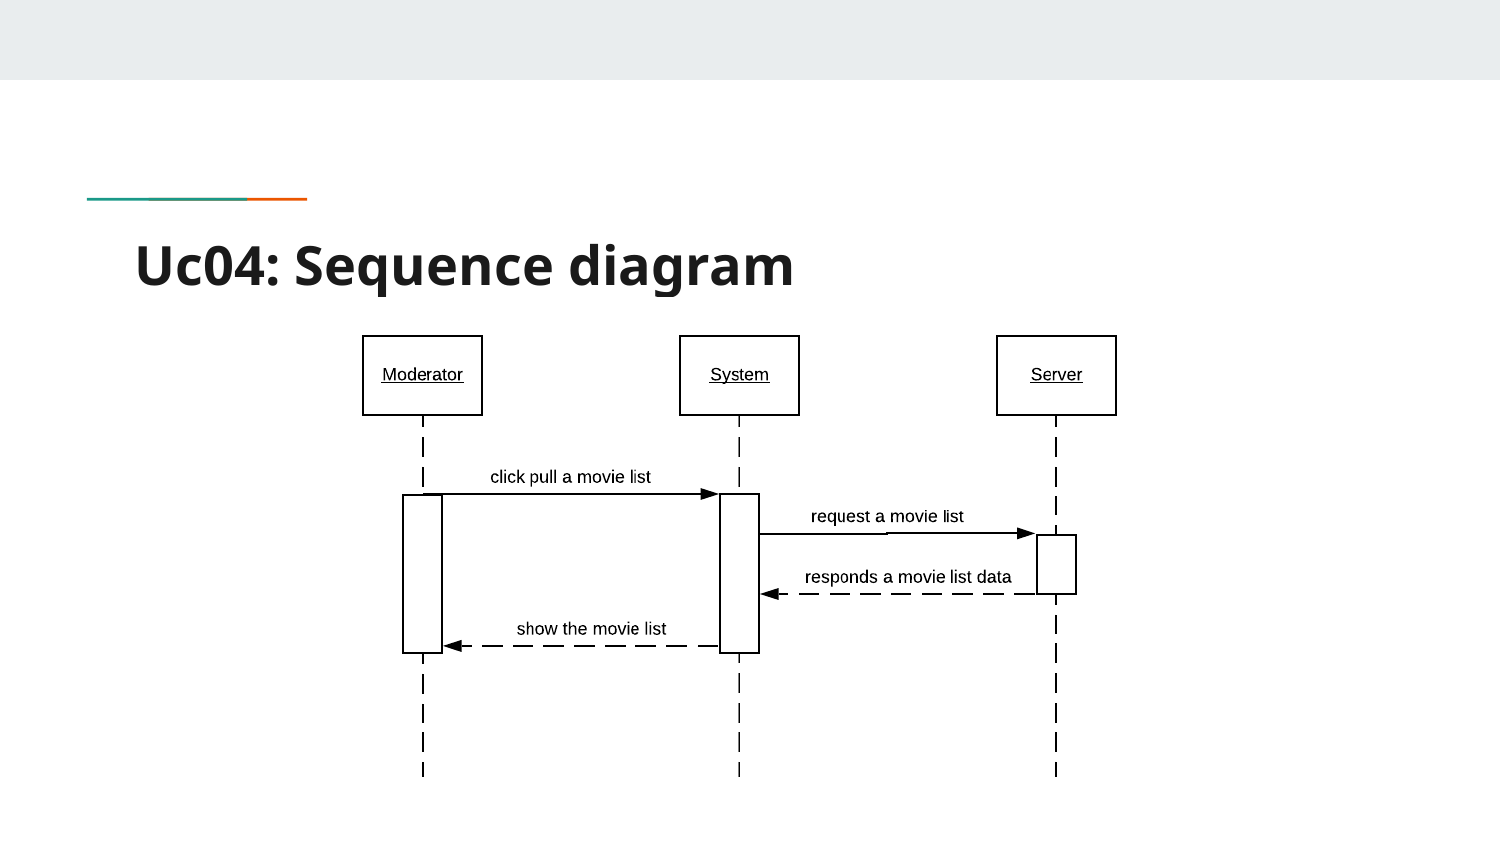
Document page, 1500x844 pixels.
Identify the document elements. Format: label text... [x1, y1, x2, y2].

title Uc04: Sequence diagram [119, 216, 1381, 305]
picture [323, 296, 1155, 778]
